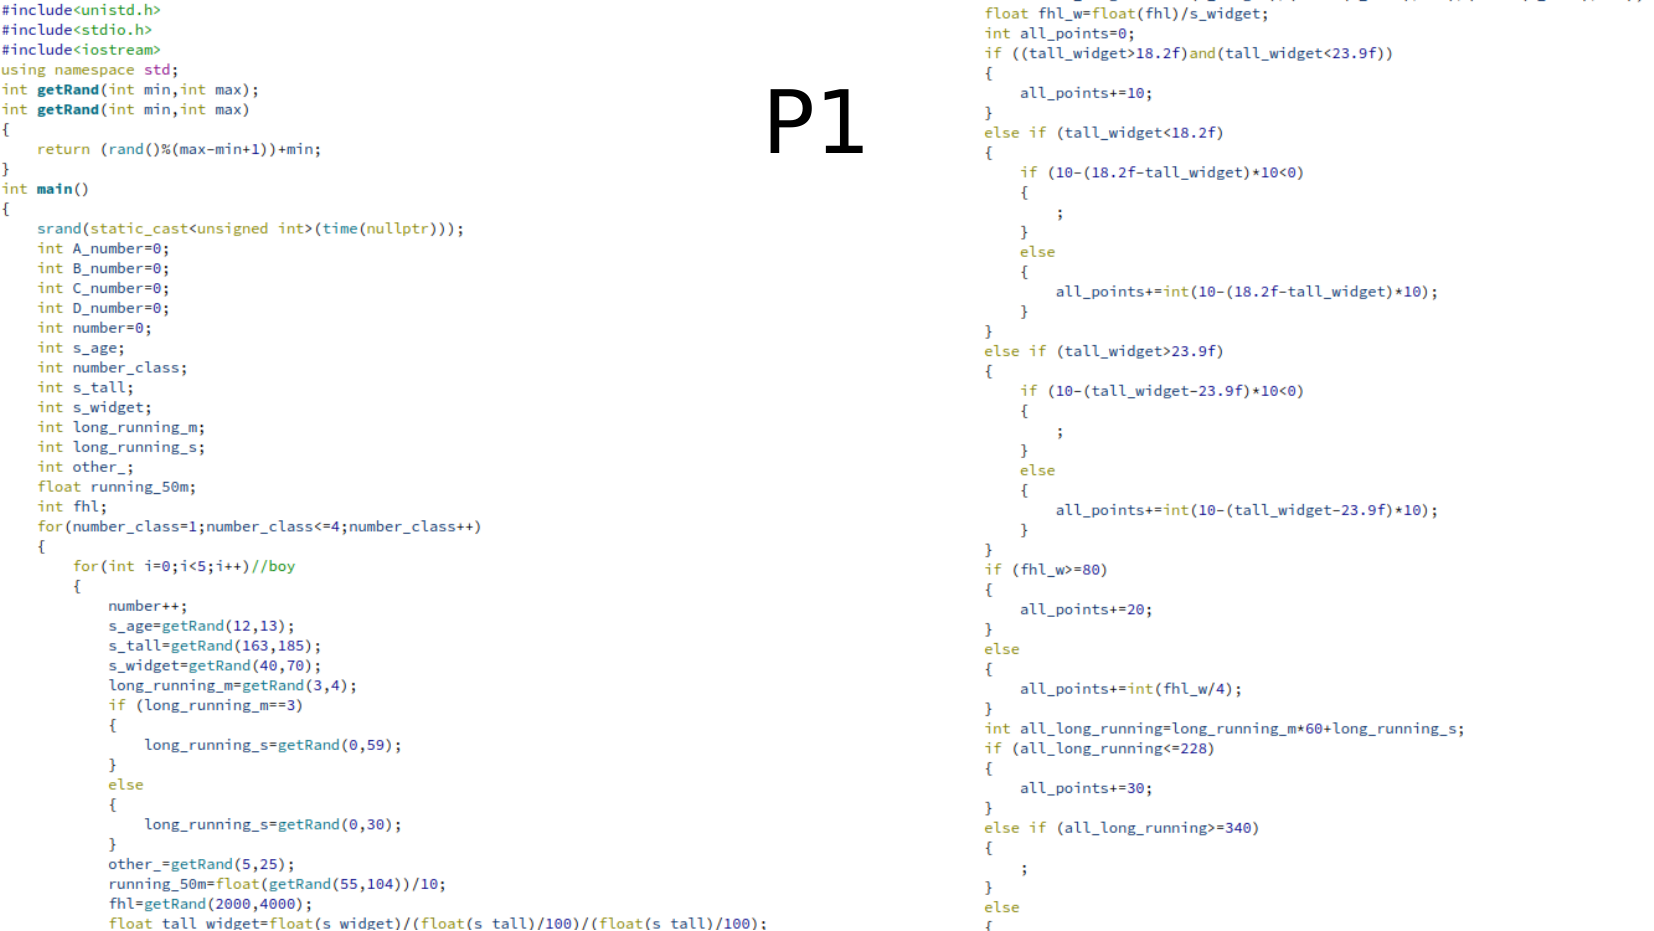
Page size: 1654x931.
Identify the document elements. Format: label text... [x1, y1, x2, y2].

picture [0, 0, 778, 931]
picture [875, 0, 1654, 931]
text_box P1 [782, 58, 870, 176]
